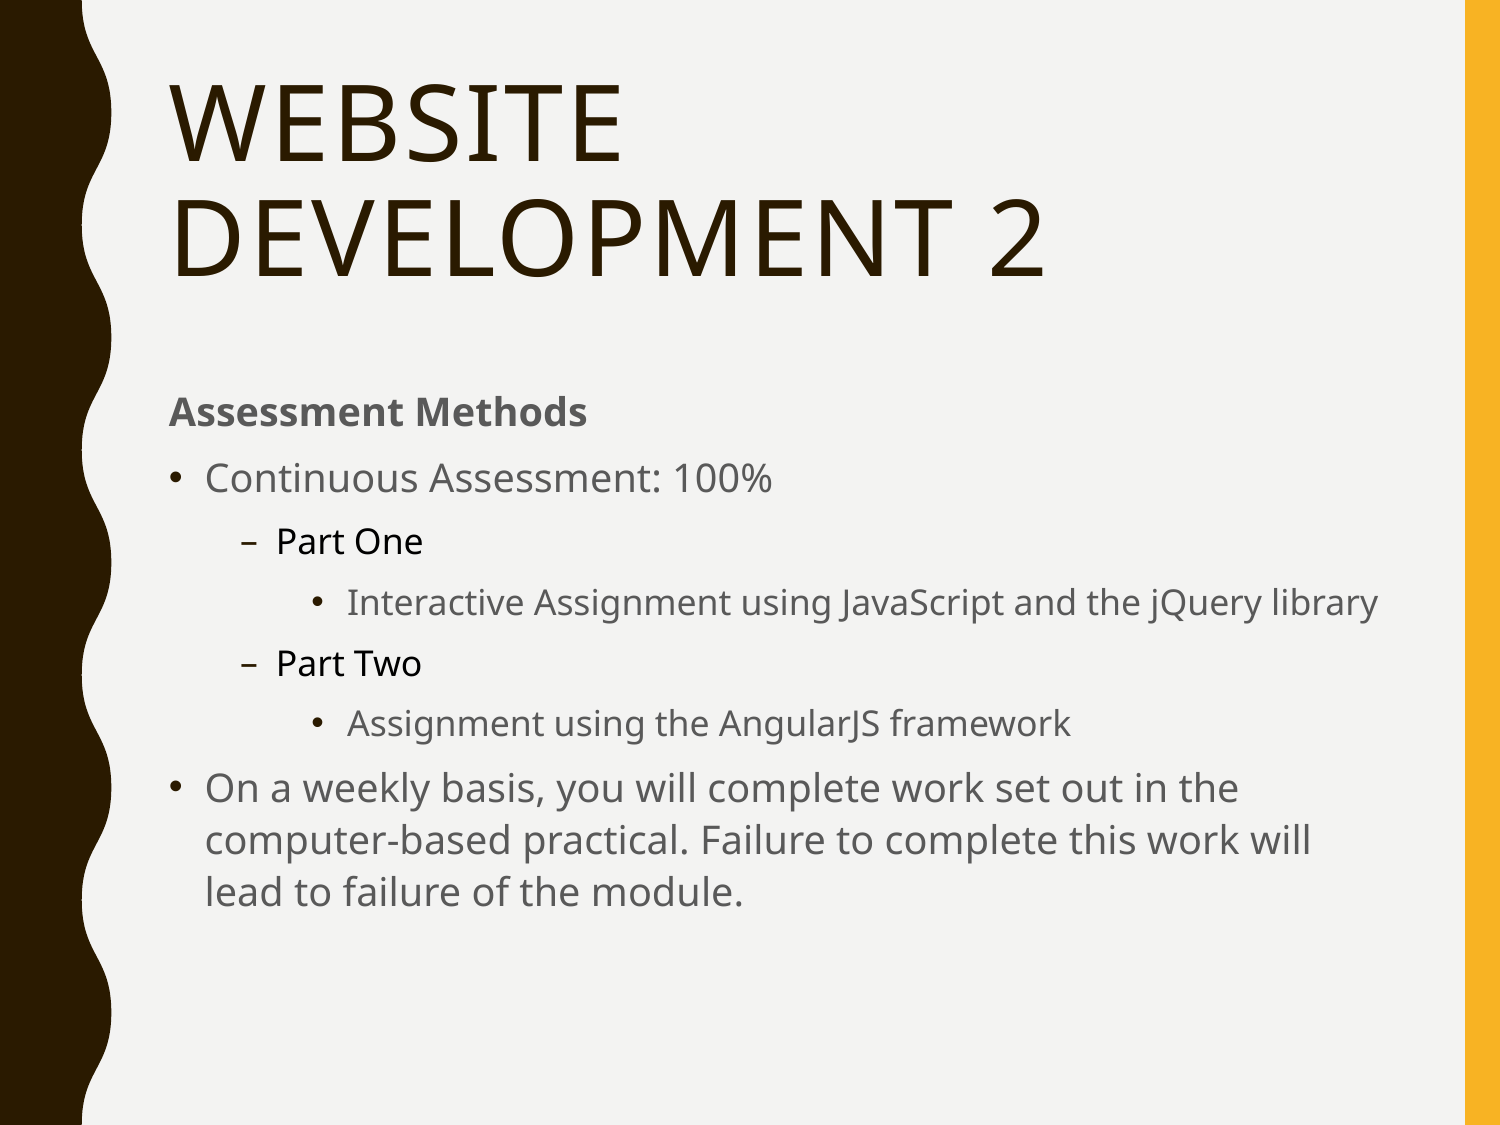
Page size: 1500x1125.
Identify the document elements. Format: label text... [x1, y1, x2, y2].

list Assessment Methods Continuous Assessment: 100% Part One Interactive Assignment using JavaScript and the jQuery library Part Two Assignment using the AngularJS framework On a weekly basis, you will complete work set out in the computer-based practical. Failure to complete this work will lead to failure of the module. [154, 375, 1407, 965]
title Website Development 2 [154, 62, 1407, 308]
